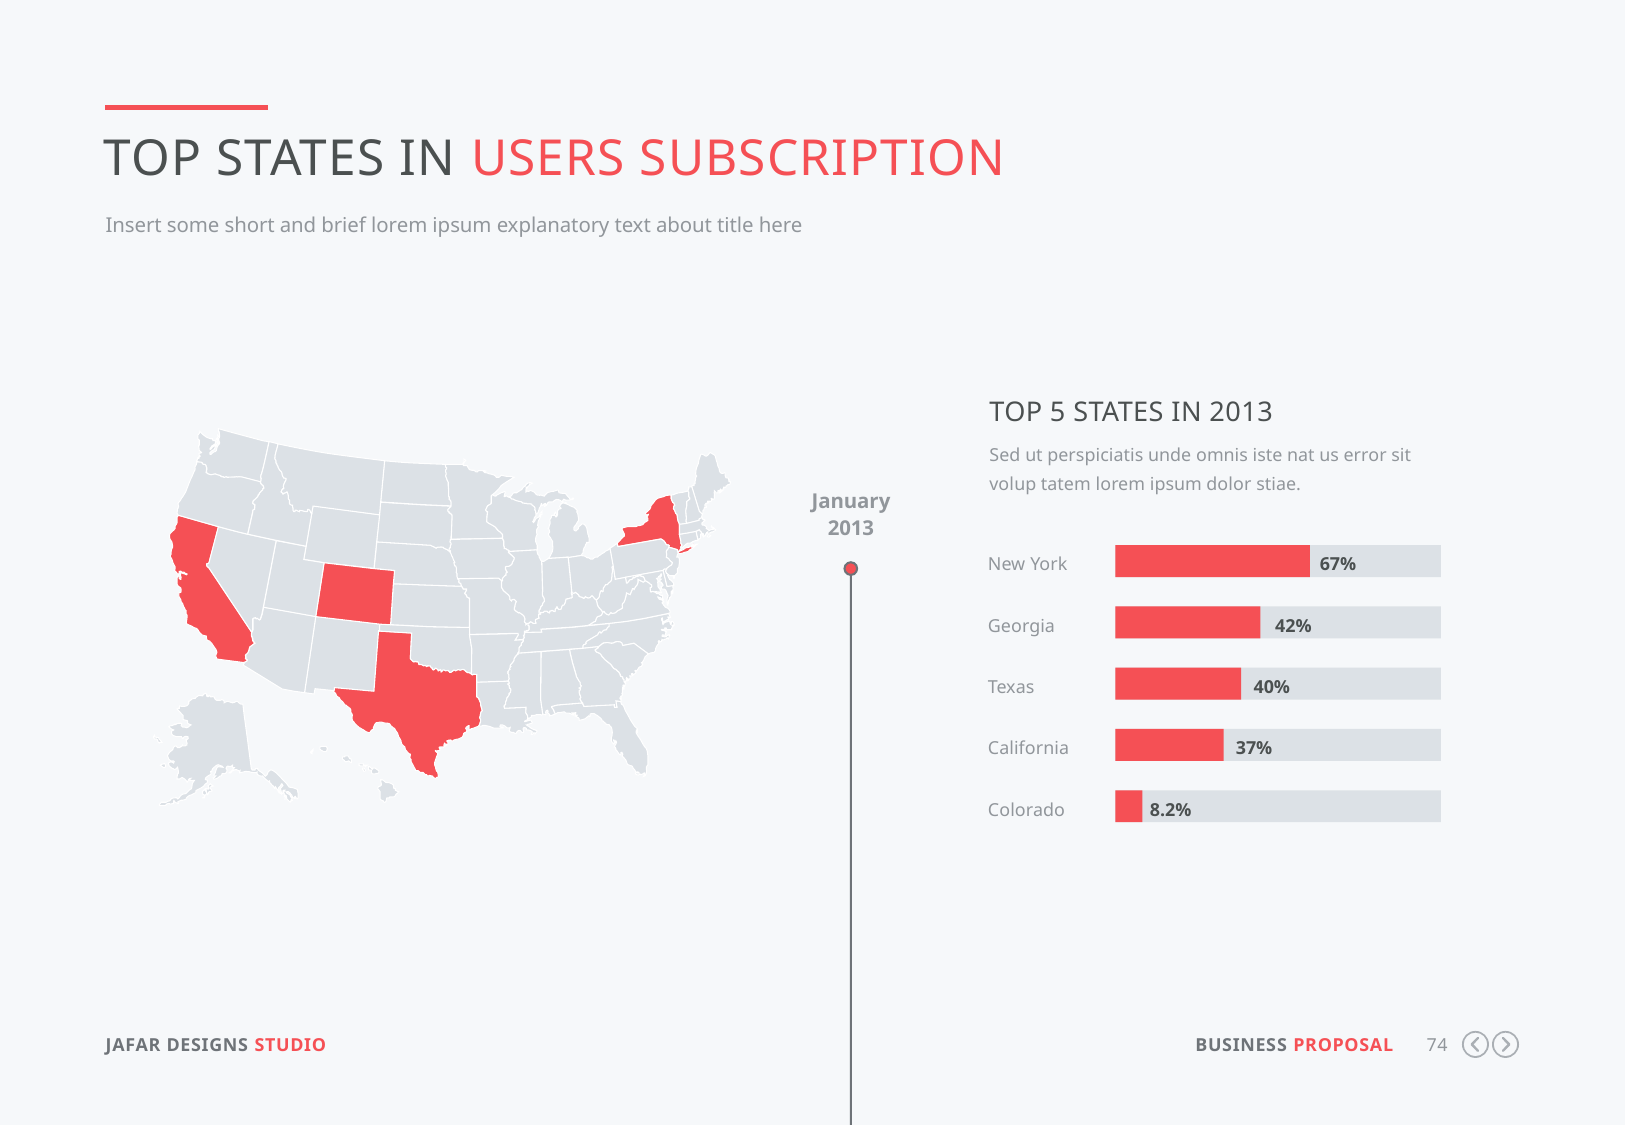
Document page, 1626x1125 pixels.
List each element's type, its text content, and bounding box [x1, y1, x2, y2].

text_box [153, 428, 731, 806]
list Insert some short and brief lorem ipsum explanatory text about title here [105, 209, 1519, 241]
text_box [988, 545, 1442, 823]
text_box January 2013 [801, 485, 901, 540]
text_box [843, 561, 859, 576]
text_box Sed ut perspiciatis unde omnis iste nat us error sit volup tatem lorem ipsum dolor stiae. [989, 435, 1441, 495]
text_box Top 5 States in 2013 [989, 394, 1441, 427]
list Top States in Users Subscription [103, 125, 1518, 187]
